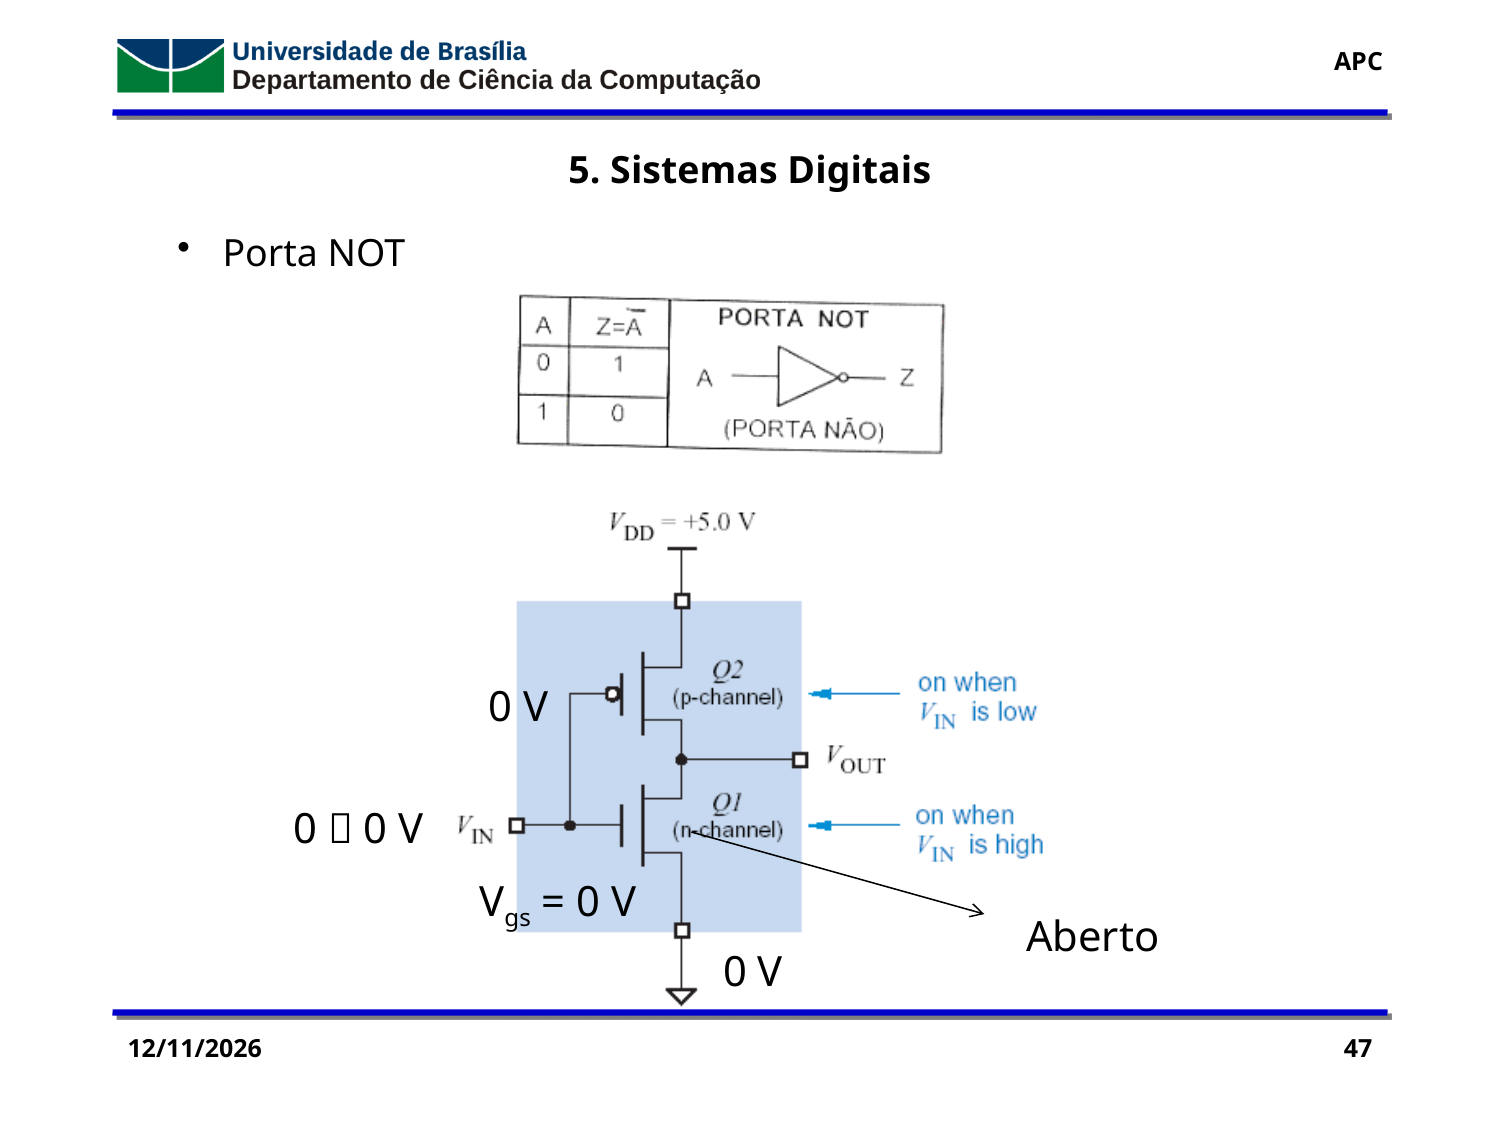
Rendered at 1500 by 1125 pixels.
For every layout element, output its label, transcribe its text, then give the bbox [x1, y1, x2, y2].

text_box [0, 0, 1500, 75]
picture [117, 75, 760, 94]
text_box Aberto [1060, 902, 1175, 968]
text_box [691, 831, 985, 915]
picture [515, 292, 952, 459]
text_box Porta NOT [162, 243, 1348, 281]
text_box 5. Sistemas Digitais [112, 138, 1388, 243]
text_box 0  0 V [278, 794, 439, 860]
slide_number 47 [1074, 1024, 1388, 1101]
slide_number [112, 1024, 426, 1101]
picture [445, 503, 1056, 1009]
